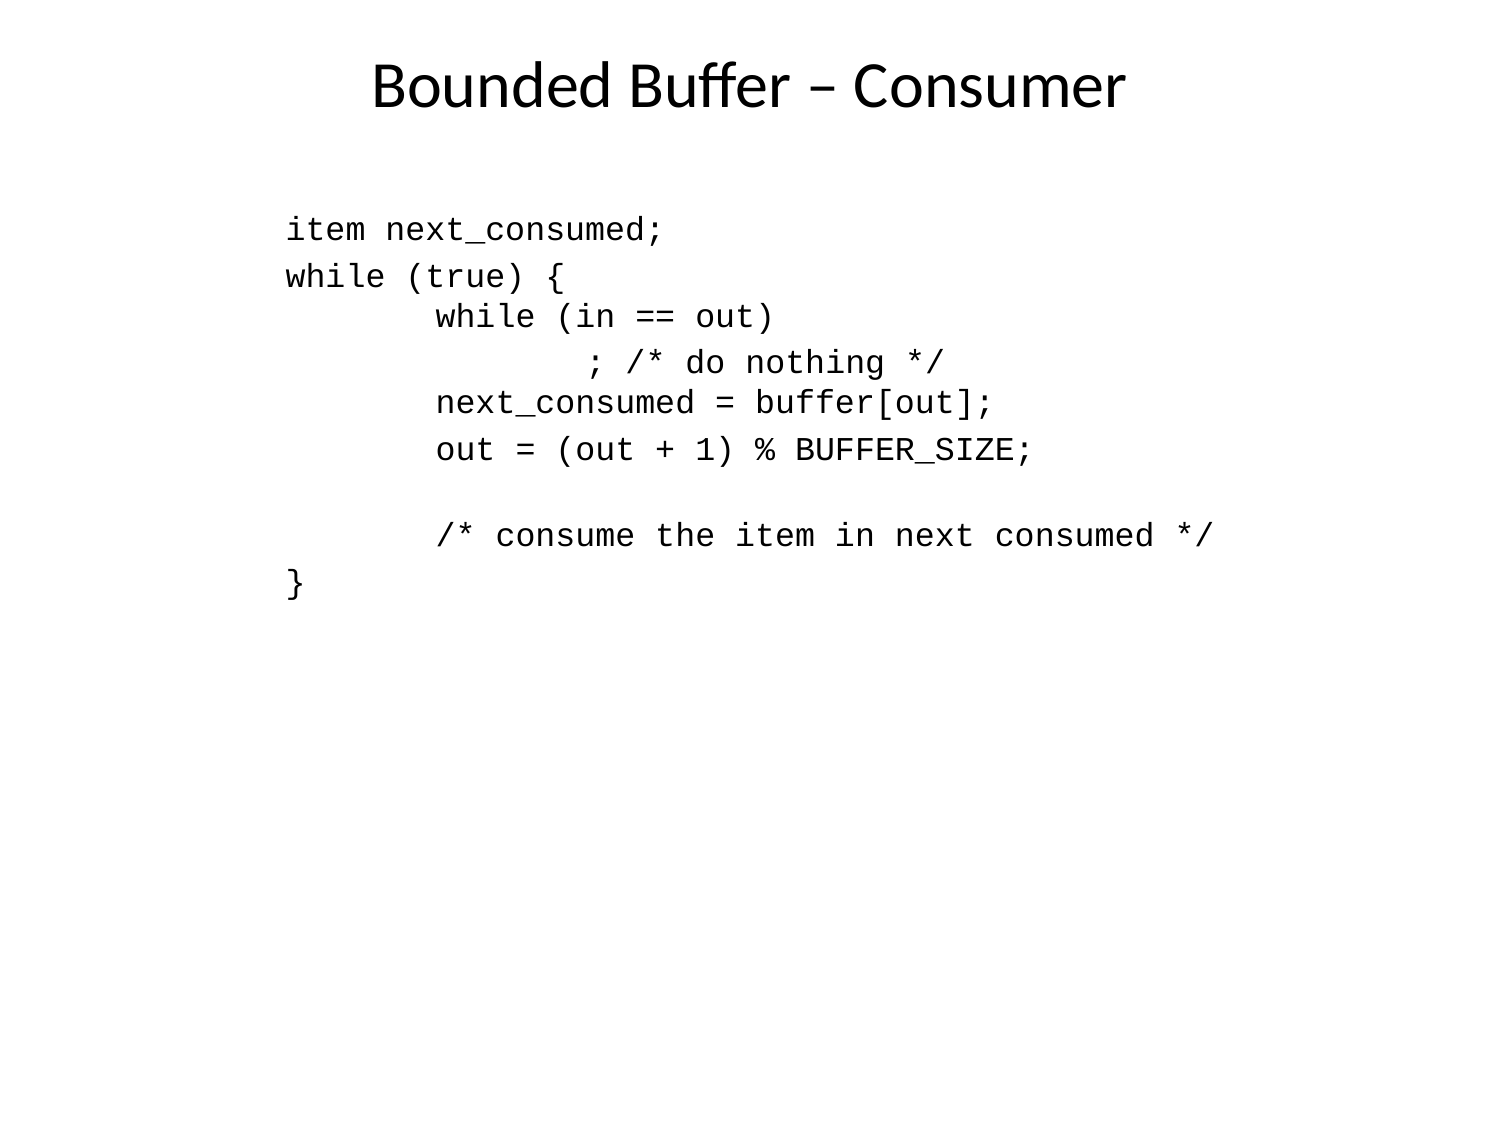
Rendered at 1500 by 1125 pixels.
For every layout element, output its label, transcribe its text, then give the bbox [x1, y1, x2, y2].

list item next_consumed; while (true) { while (in == out) ; /* do nothing */ next_consumed = buffer[out]; out = (out + 1) % BUFFER_SIZE; /* consume the item in next consumed */ } [270, 200, 1402, 924]
title Bounded Buffer – Consumer [75, 33, 1425, 128]
